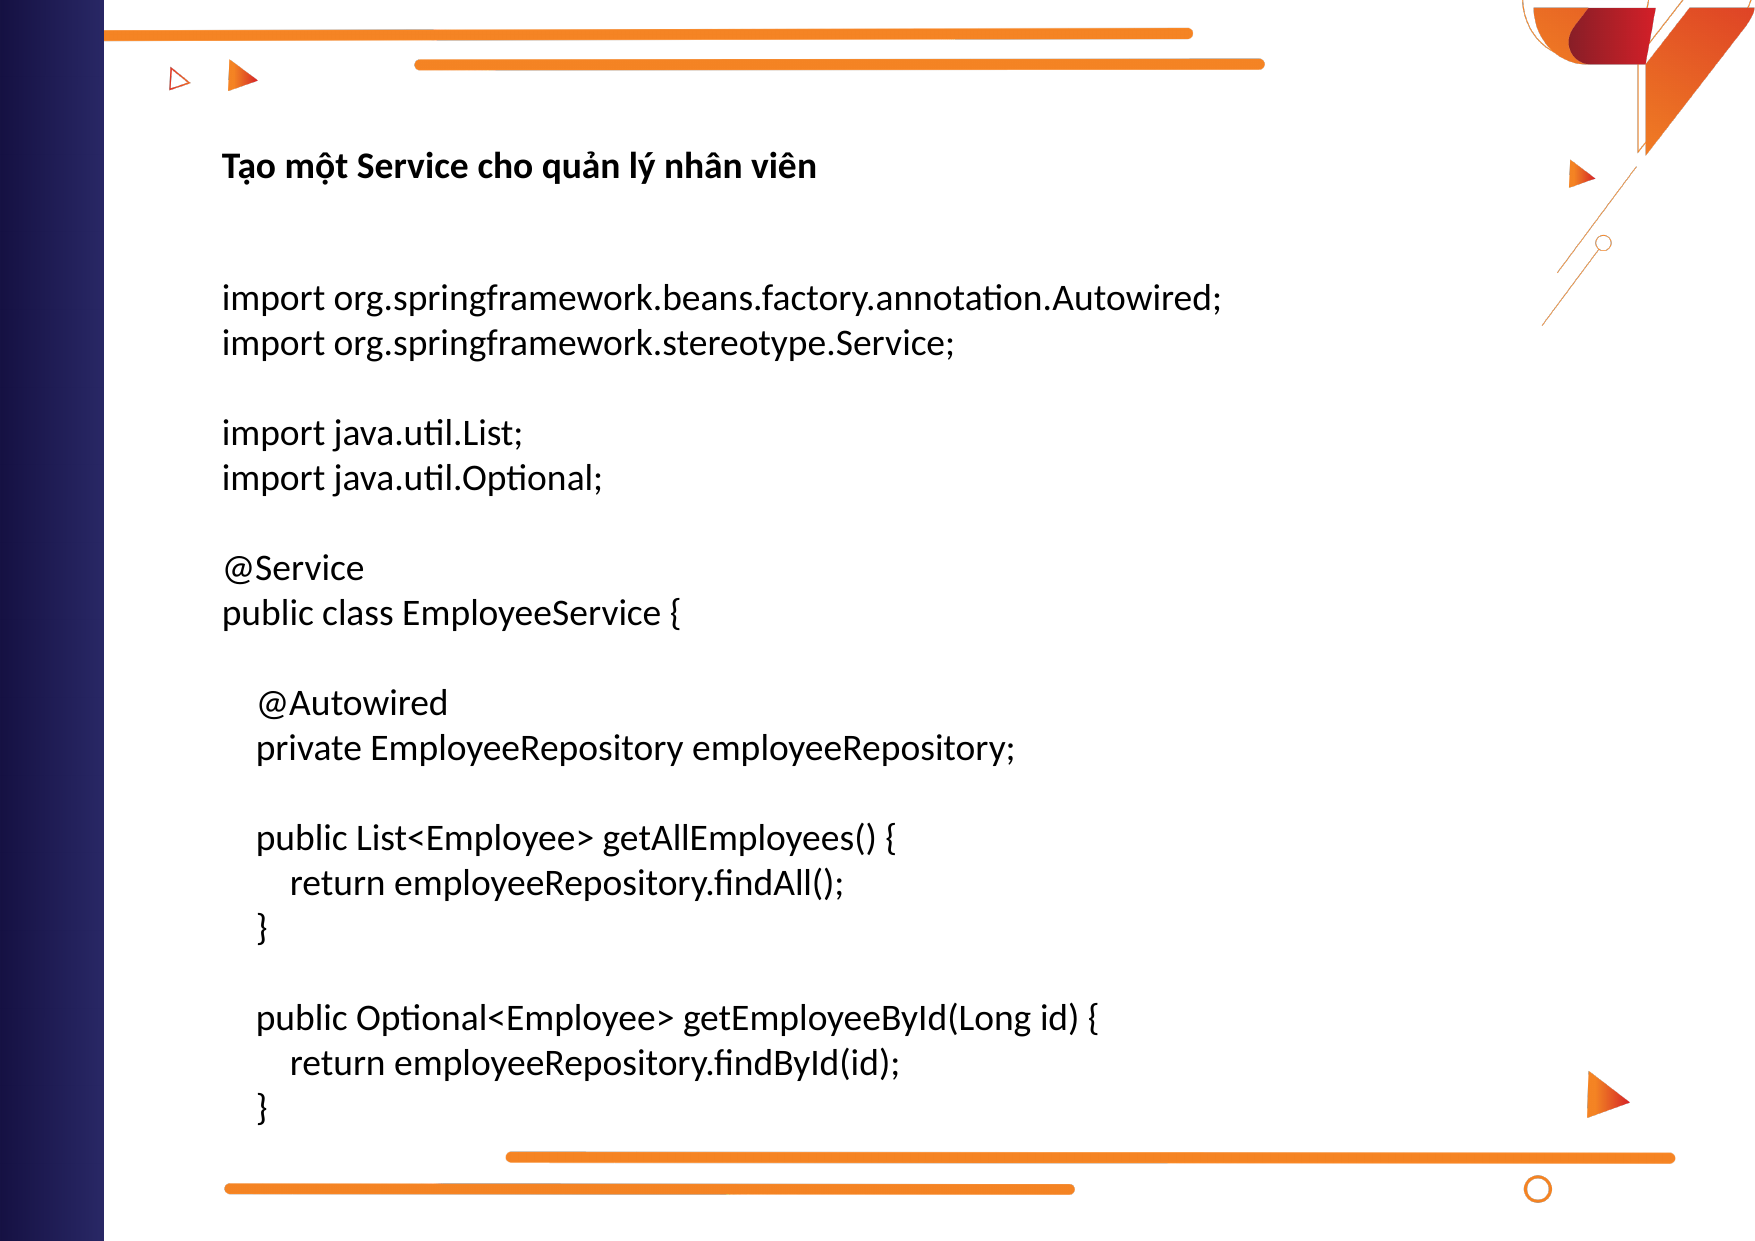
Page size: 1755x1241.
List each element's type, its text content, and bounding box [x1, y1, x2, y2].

picture [222, 1054, 1678, 1241]
text_box Tạo một Service cho quản lý nhân viên [207, 133, 1300, 193]
picture [0, 0, 1267, 1241]
text_box import org.springframework.beans.factory.annotation.Autowired; import org.springframework.stereotype.Service; import java.util.List; import java.util.Optional; @Service public class EmployeeService { @Autowired private EmployeeRepository employeeRepository; public List<Employee> getAllEmployees() { return employeeRepository.findAll(); } public Optional<Employee> getEmployeeById(Long id) { return employeeRepository.findById(id); } [207, 265, 1441, 1226]
picture [1521, 0, 1755, 327]
